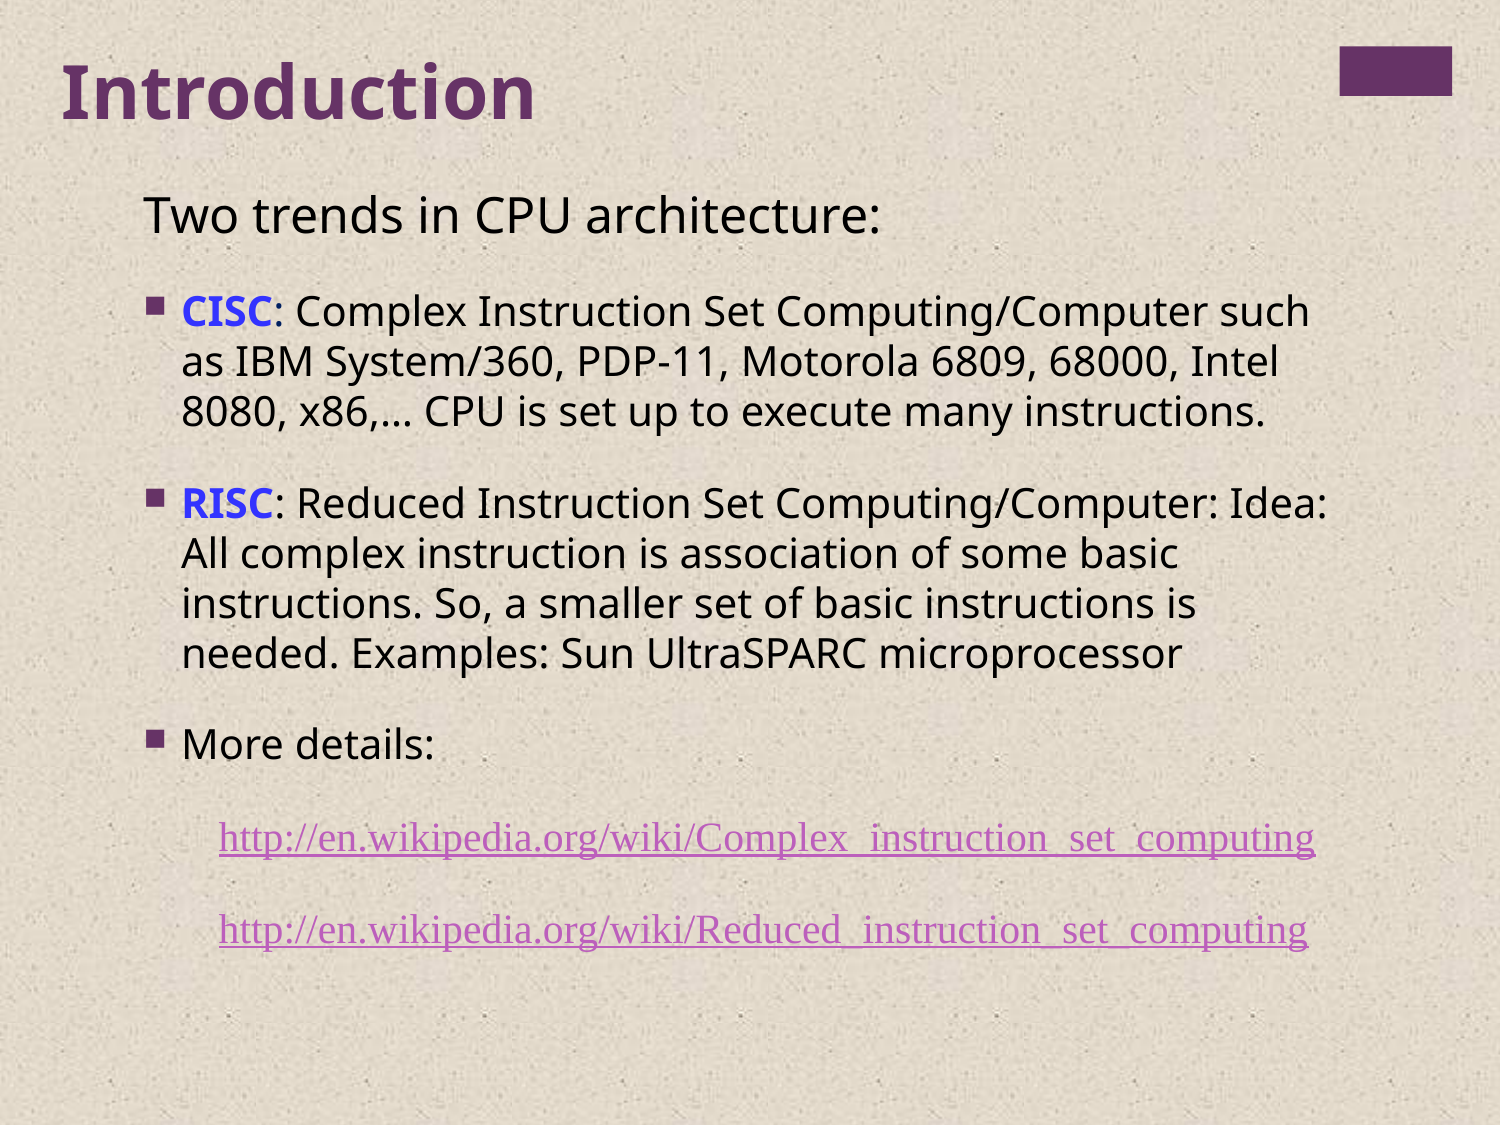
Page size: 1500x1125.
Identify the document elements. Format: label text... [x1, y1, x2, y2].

text_box Two trends in CPU architecture: CISC: Complex Instruction Set Computing/Computer such as IBM System/360, PDP-11, Motorola 6809, 68000, Intel 8080, x86,… CPU is set up to execute many instructions. RISC: Reduced Instruction Set Computing/Computer: Idea: All complex instruction is association of some basic instructions. So, a smaller set of basic instructions is needed. Examples: Sun UltraSPARC microprocessor More details: http://en.wikipedia.org/wiki/Complex_instruction_set_computing http://en.wikipedia.org/wiki/Reduced_instruction_set_computing [128, 175, 1369, 959]
title Introduction [46, 36, 668, 153]
picture [0, 0, 1500, 1125]
